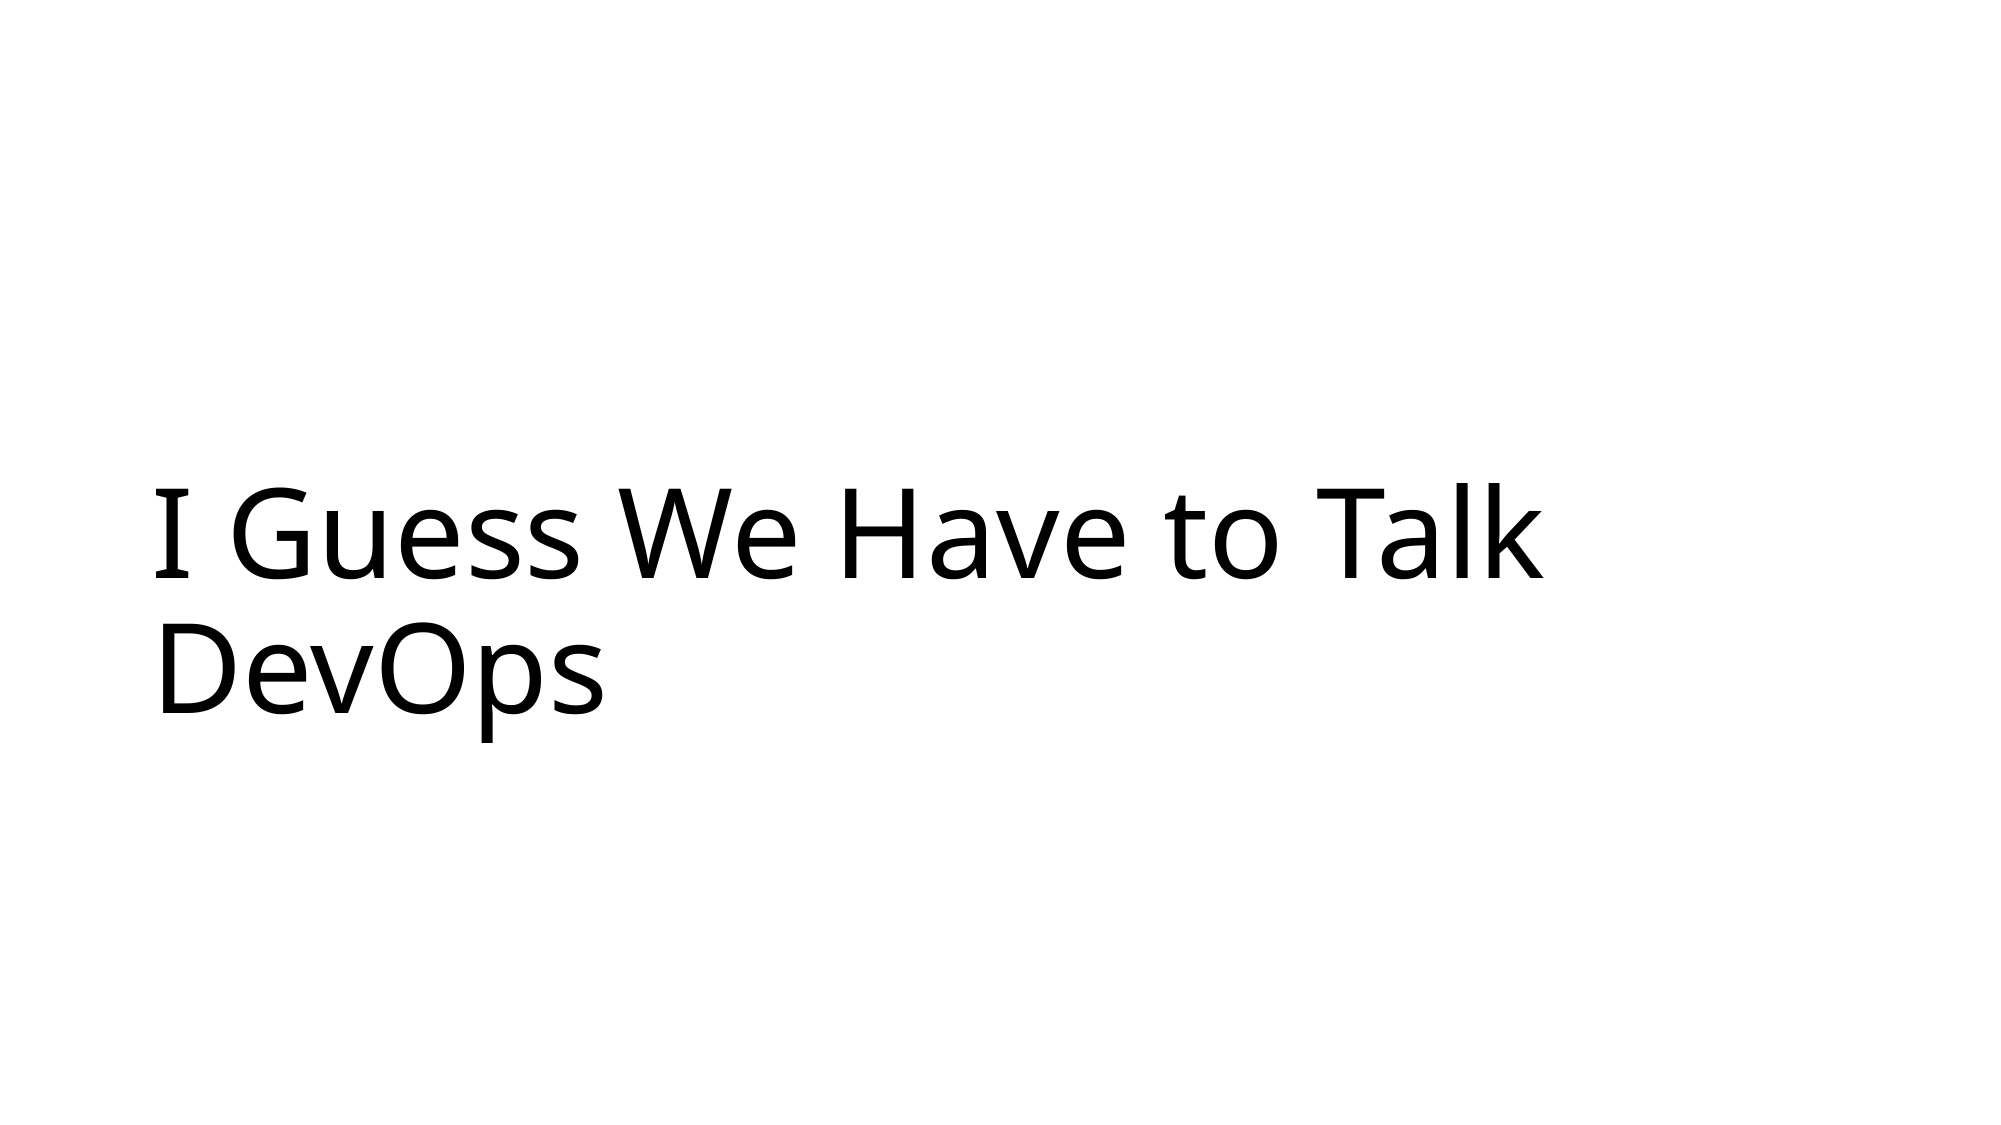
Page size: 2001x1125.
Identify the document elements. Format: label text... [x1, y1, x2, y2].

title I Guess We Have to Talk DevOps [136, 280, 1862, 749]
